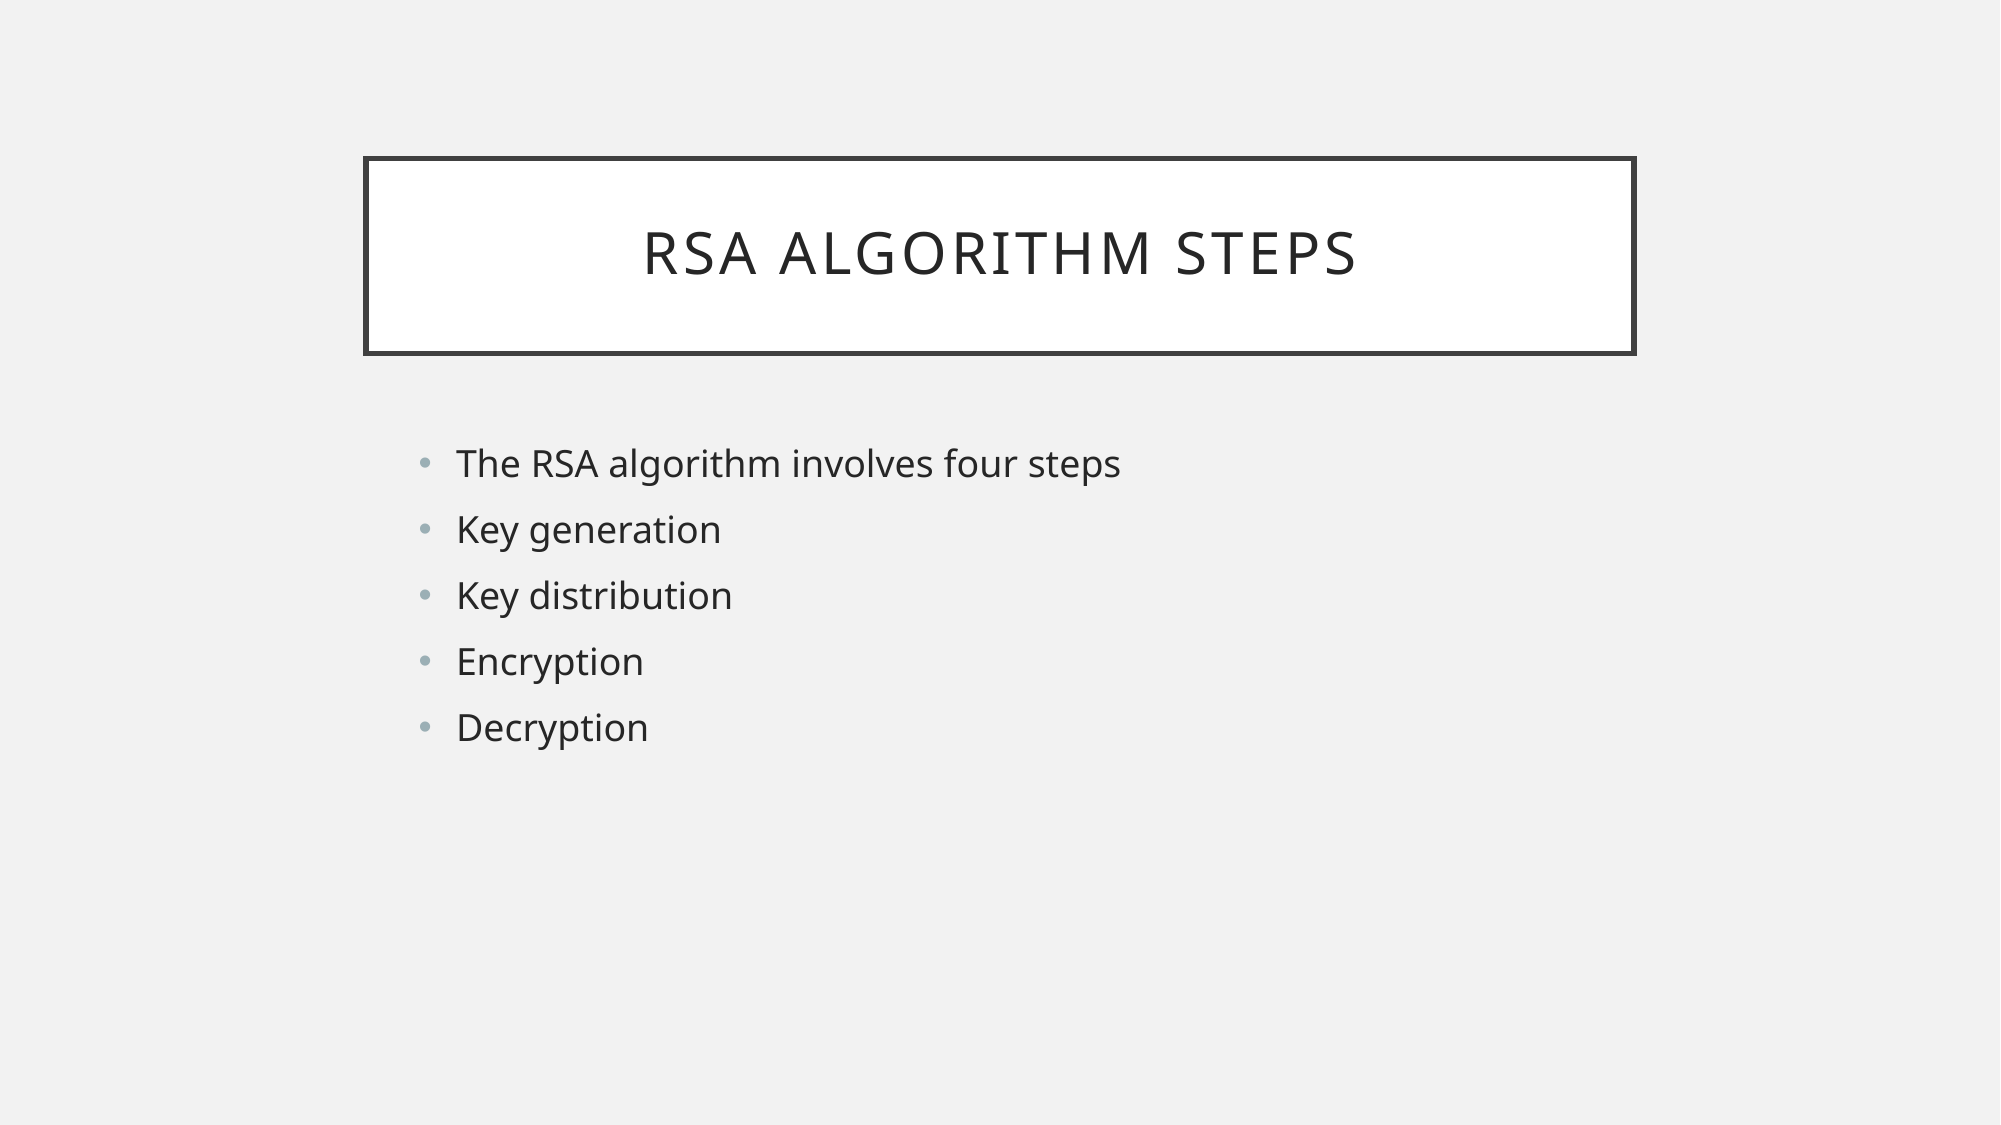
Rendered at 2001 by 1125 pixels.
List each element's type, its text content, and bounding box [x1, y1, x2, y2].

list The RSA algorithm involves four steps Key generation Key distribution Encryption Decryption [366, 432, 1634, 942]
title RSA Algorithm steps [363, 156, 1637, 356]
